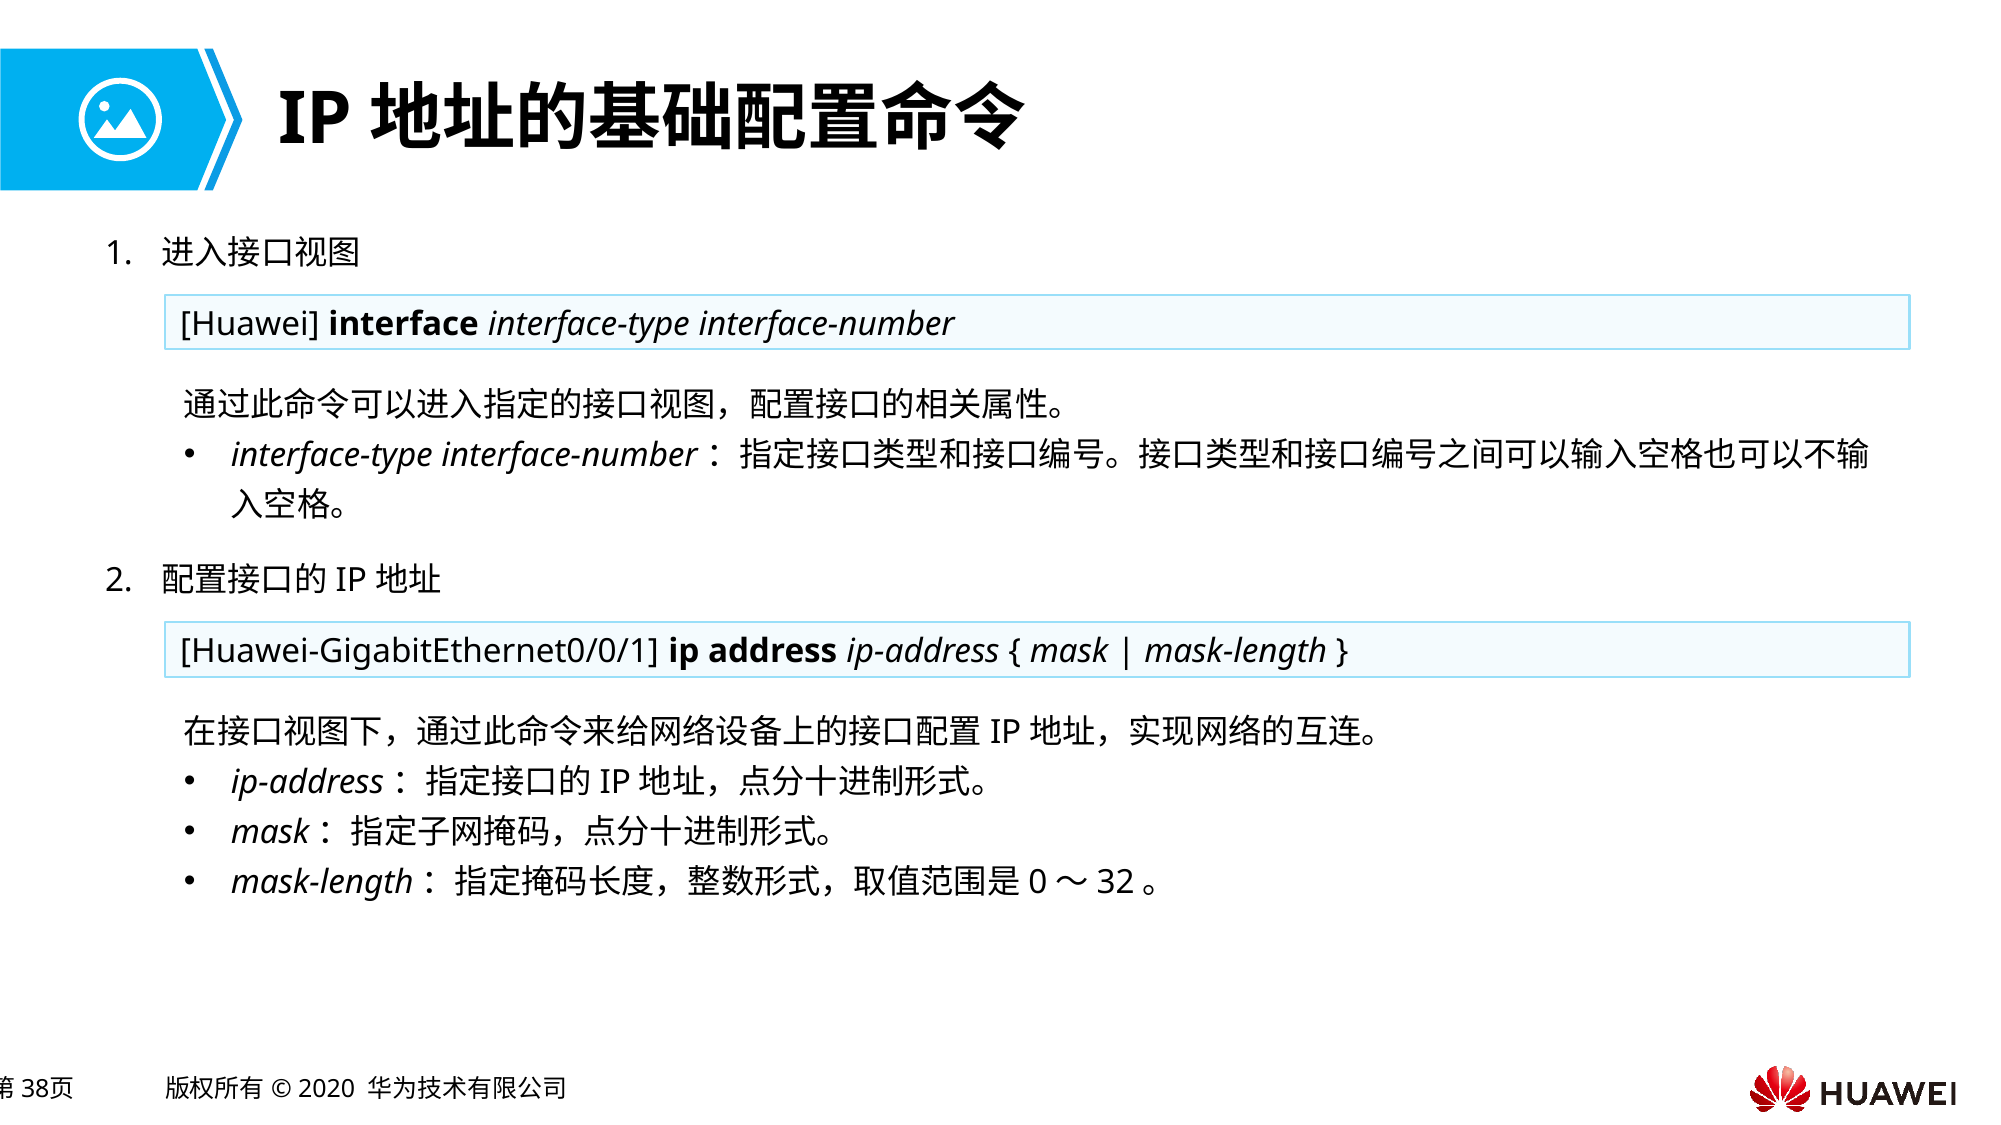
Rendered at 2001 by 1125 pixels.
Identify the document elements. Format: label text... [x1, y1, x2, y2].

text_box [Huawei-GigabitEthernet0/0/1] ip address ip-address { mask | mask-length } [165, 621, 1910, 677]
text_box 进入接口视图 [90, 223, 1910, 279]
text_box [Huawei] interface interface-type interface-number [165, 294, 1910, 350]
text_box 配置接口的IP地址 [90, 551, 1910, 606]
picture [1750, 1066, 1956, 1112]
text_box 通过此命令可以进入指定的接口视图，配置接口的相关属性。 interface-type interface-number：指定接口类型和接口编号。接口类型和接口编号之间可以输入空格也可以不输入空格。 [169, 365, 1910, 531]
title IP地址的基础配置命令 [261, 67, 1874, 173]
text_box 在接口视图下，通过此命令来给网络设备上的接口配置IP地址，实现网络的互连。 ip-address：指定接口的IP地址，点分十进制形式。 mask：指定子网掩码，点分十进制形式。 mask-length：指定掩码长度，整数形式，取值范围是0～32。 [169, 692, 1910, 908]
